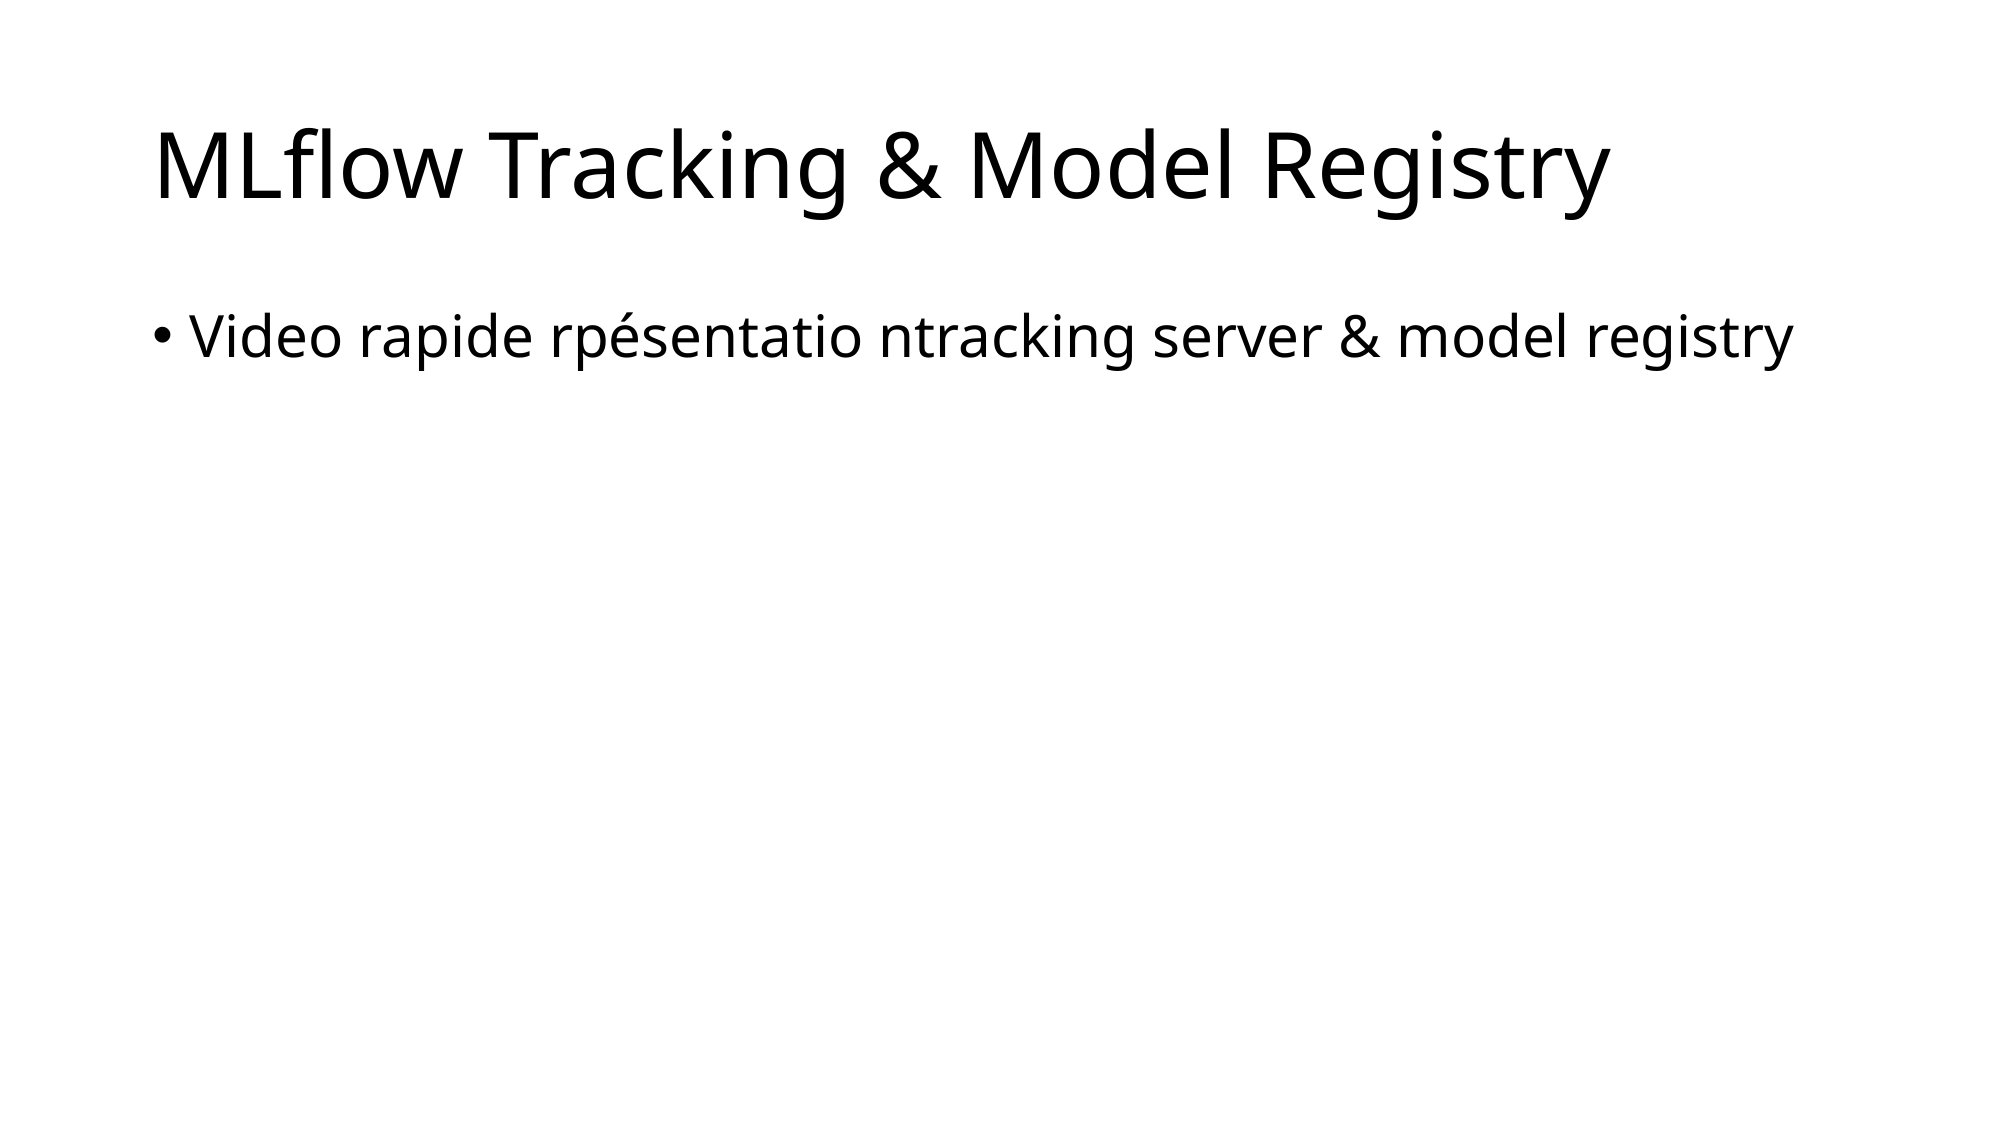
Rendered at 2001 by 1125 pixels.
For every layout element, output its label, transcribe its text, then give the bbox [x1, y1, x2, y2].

title MLflow Tracking & Model Registry [137, 59, 1863, 278]
list Video rapide rpésentatio ntracking server & model registry [137, 299, 1863, 1014]
